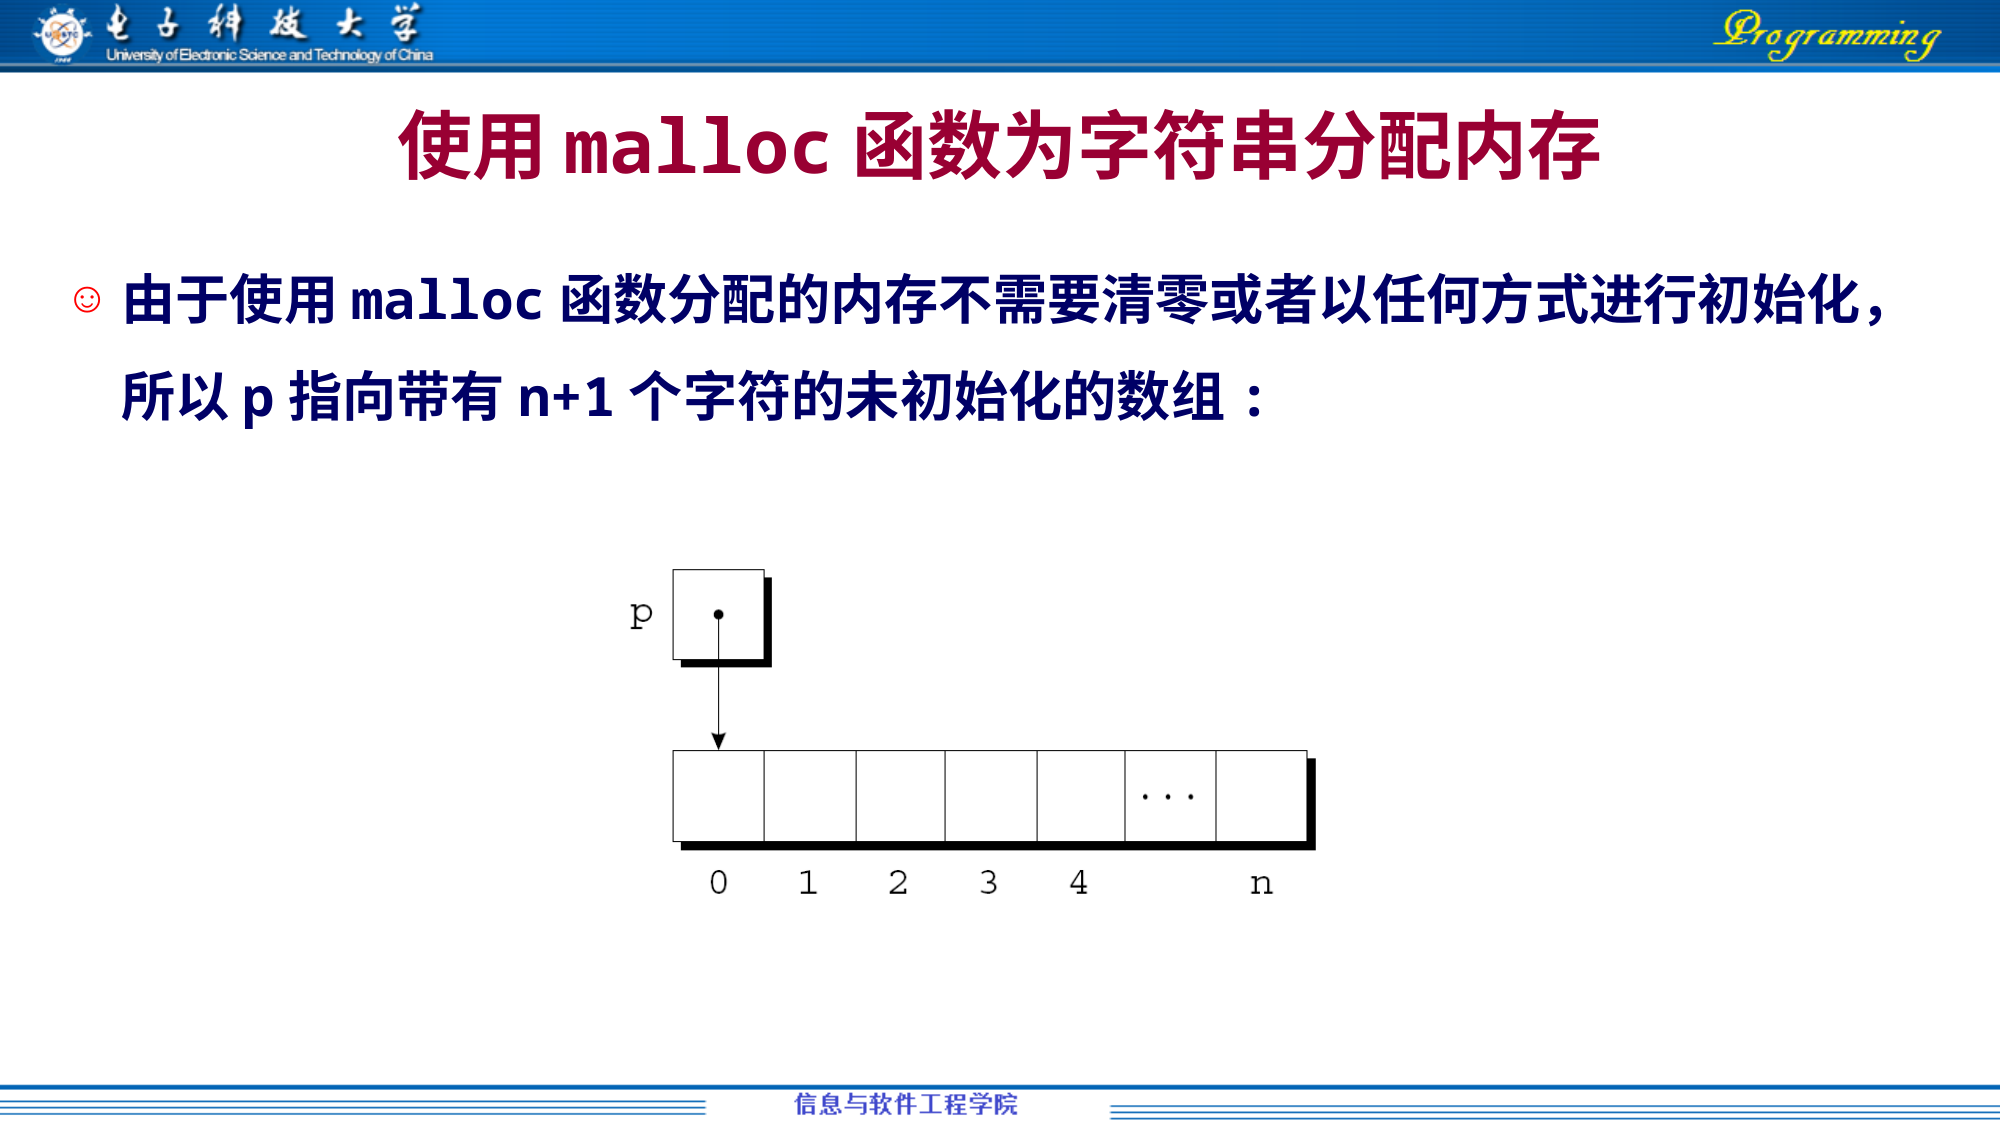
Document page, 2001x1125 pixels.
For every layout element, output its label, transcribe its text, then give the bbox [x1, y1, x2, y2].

title 使用malloc函数为字符串分配内存 [150, 87, 1850, 200]
picture [0, 0, 2000, 1125]
list 由于使用malloc函数分配的内存不需要清零或者以任何方式进行初始化，所以p指向带有n+1个字符的未初始化的数组: [50, 224, 1950, 1075]
